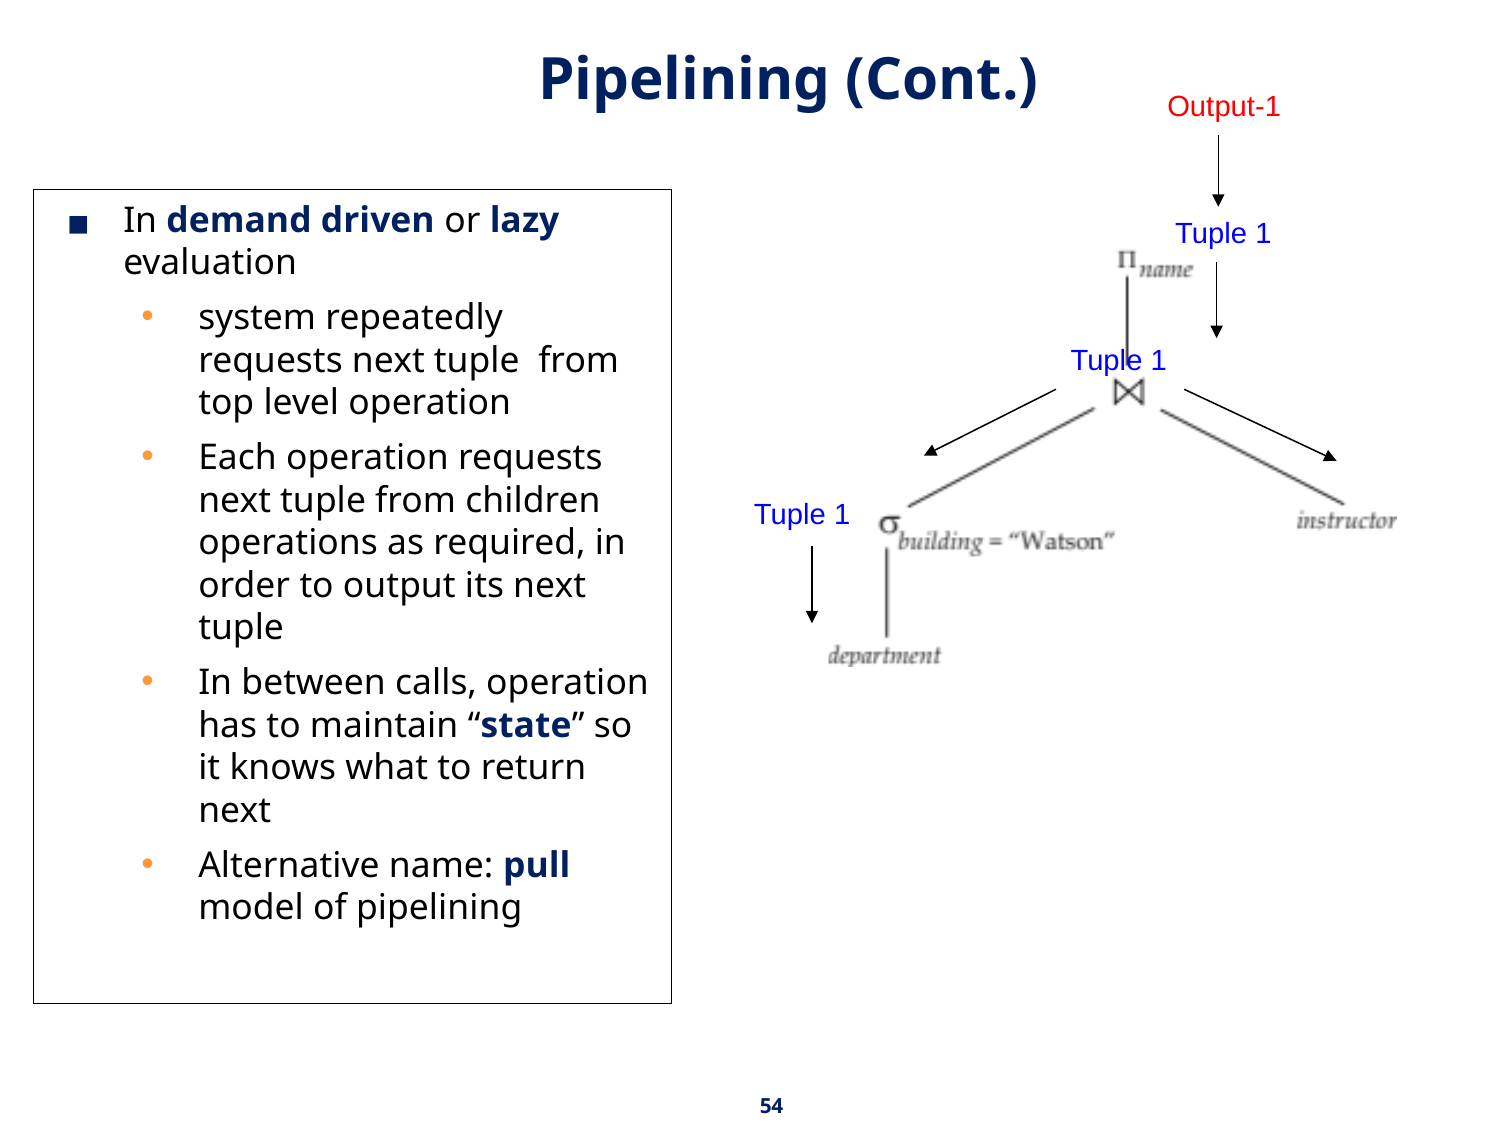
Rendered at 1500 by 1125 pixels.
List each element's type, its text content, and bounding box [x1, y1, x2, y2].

picture [828, 244, 1398, 667]
list In demand driven or lazy evaluation system repeatedly requests next tuple from top level operation Each operation requests next tuple from children operations as required, in order to output its next tuple In between calls, operation has to maintain “state” so it knows what to return next Alternative name: pull model of pipelining [33, 189, 672, 1004]
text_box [738, 487, 892, 624]
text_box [1152, 79, 1348, 207]
title Pipelining (Cont.) [126, 19, 1451, 120]
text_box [1160, 206, 1313, 332]
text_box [923, 333, 1337, 462]
